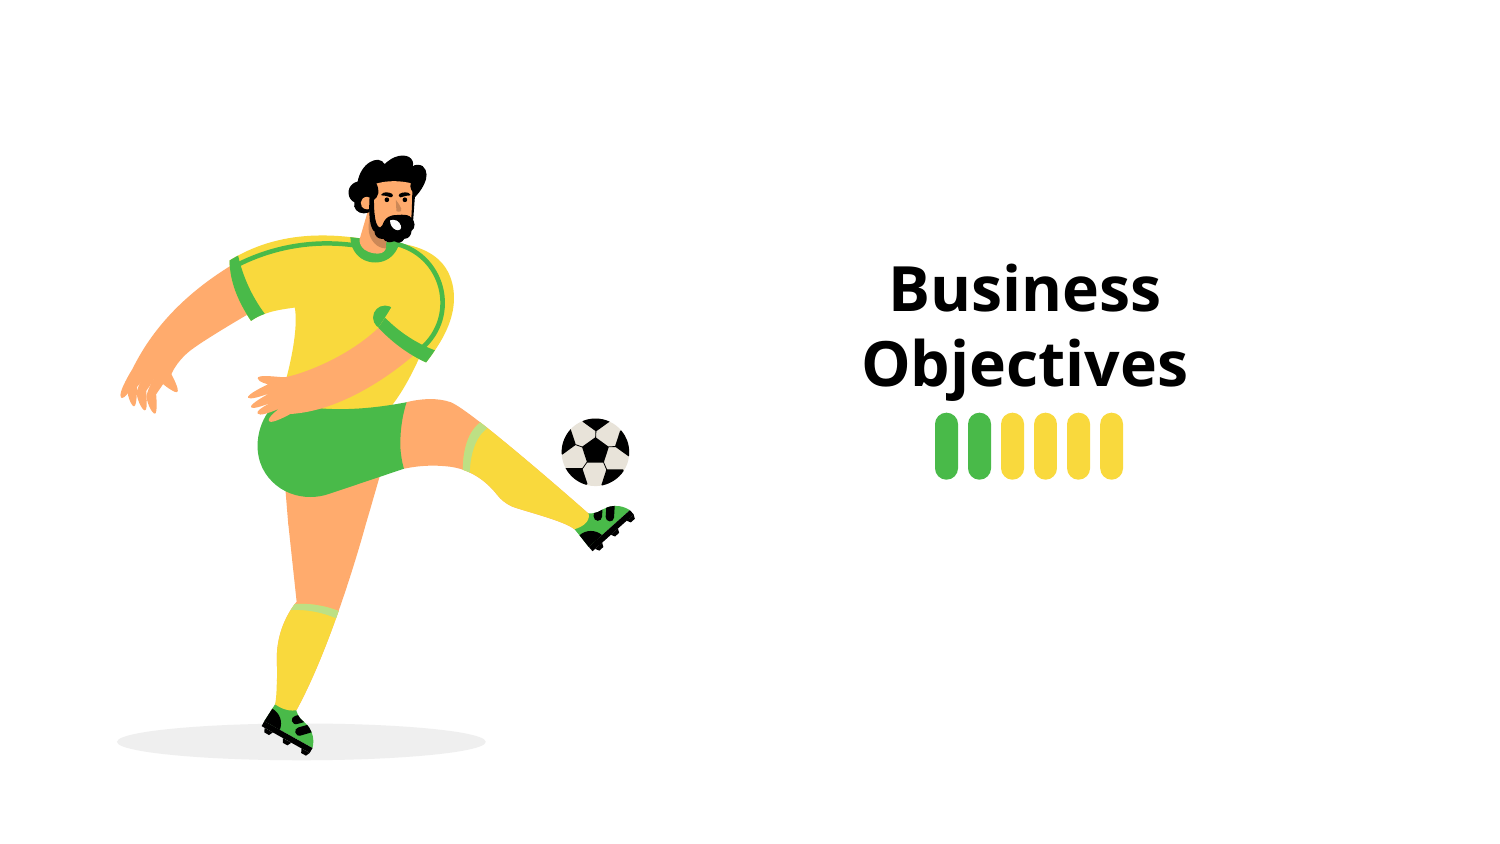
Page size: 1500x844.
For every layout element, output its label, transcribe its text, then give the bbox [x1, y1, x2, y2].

text_box [1067, 412, 1091, 480]
text_box [935, 412, 959, 480]
text_box [1100, 412, 1124, 480]
title Business Objectives [787, 233, 1264, 494]
text_box [1034, 412, 1057, 480]
text_box [968, 412, 992, 480]
text_box [1001, 412, 1025, 480]
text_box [116, 155, 636, 761]
